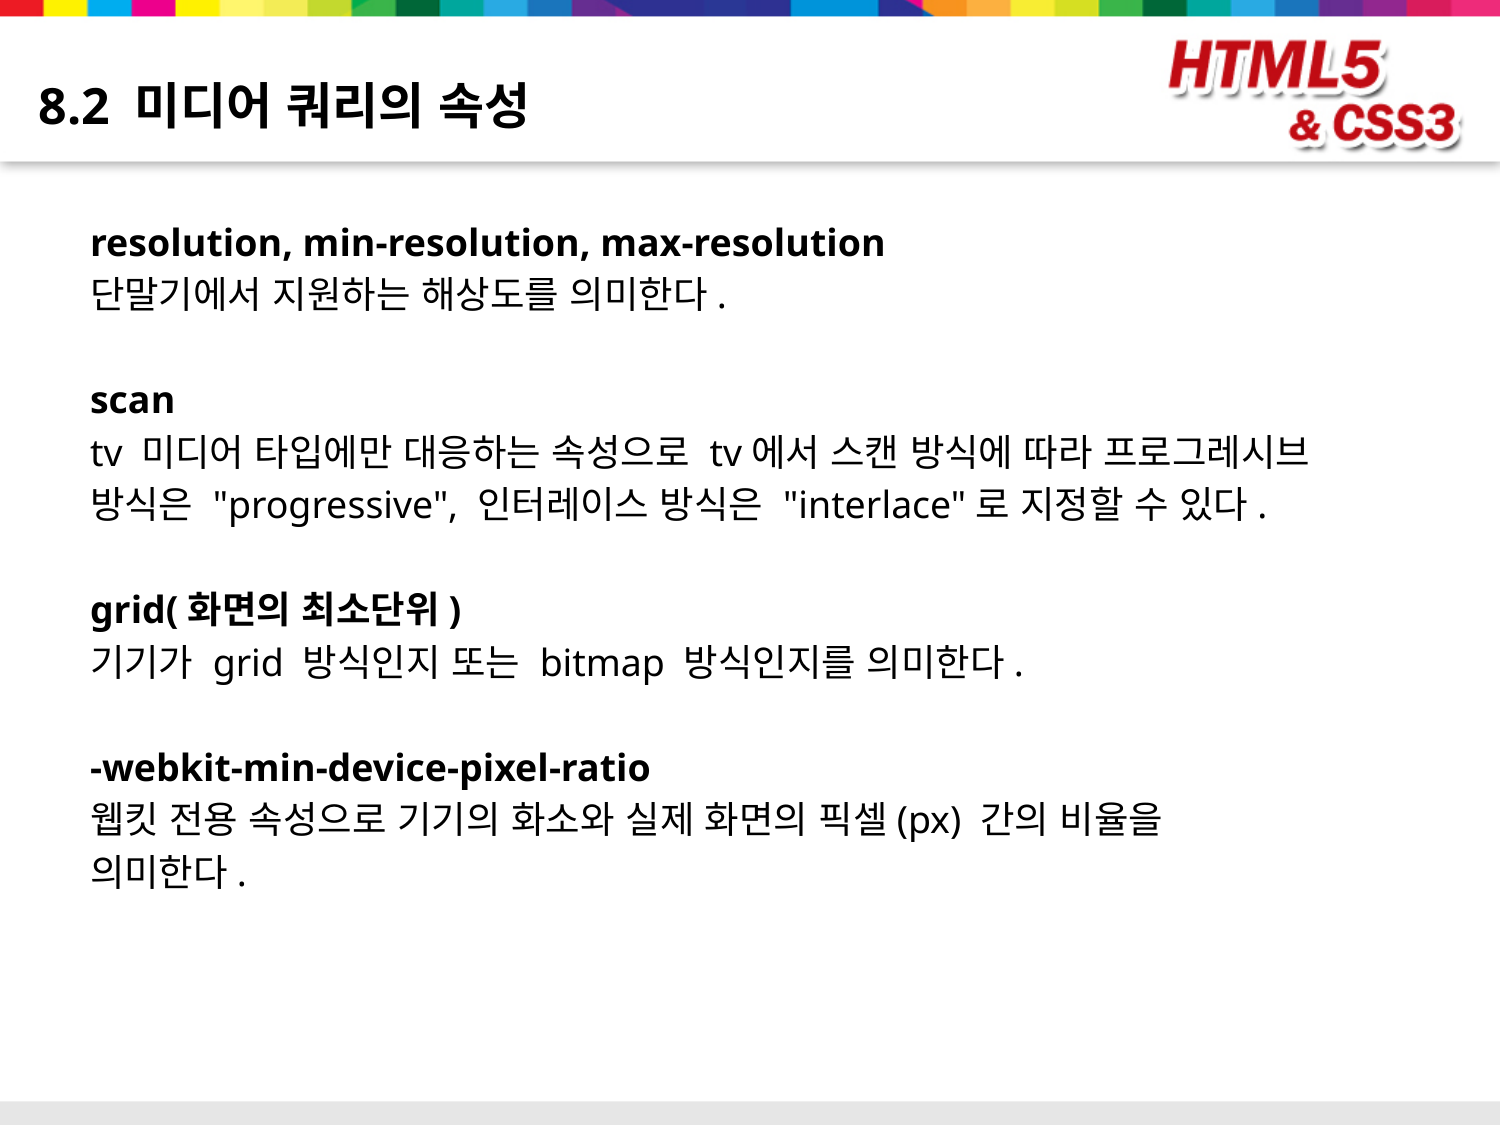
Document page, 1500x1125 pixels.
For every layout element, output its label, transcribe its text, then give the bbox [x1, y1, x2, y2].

text_box resolution, min-resolution, max-resolution 단말기에서 지원하는 해상도를 의미한다. scan tv 미디어 타입에만 대응하는 속성으로 tv에서 스캔 방식에 따라 프로그레시브 방식은 "progressive", 인터레이스 방식은 "interlace"로 지정할 수 있다. grid(화면의 최소단위) 기기가 grid 방식인지 또는 bitmap 방식인지를 의미한다. -webkit-min-device-pixel-ratio 웹킷 전용 속성으로 기기의 화소와 실제 화면의 픽셀(px) 간의 비율을 의미한다. [74, 210, 1425, 1057]
picture [0, 0, 1500, 1125]
title 8.2 미디어 쿼리의 속성 [23, 45, 1125, 164]
